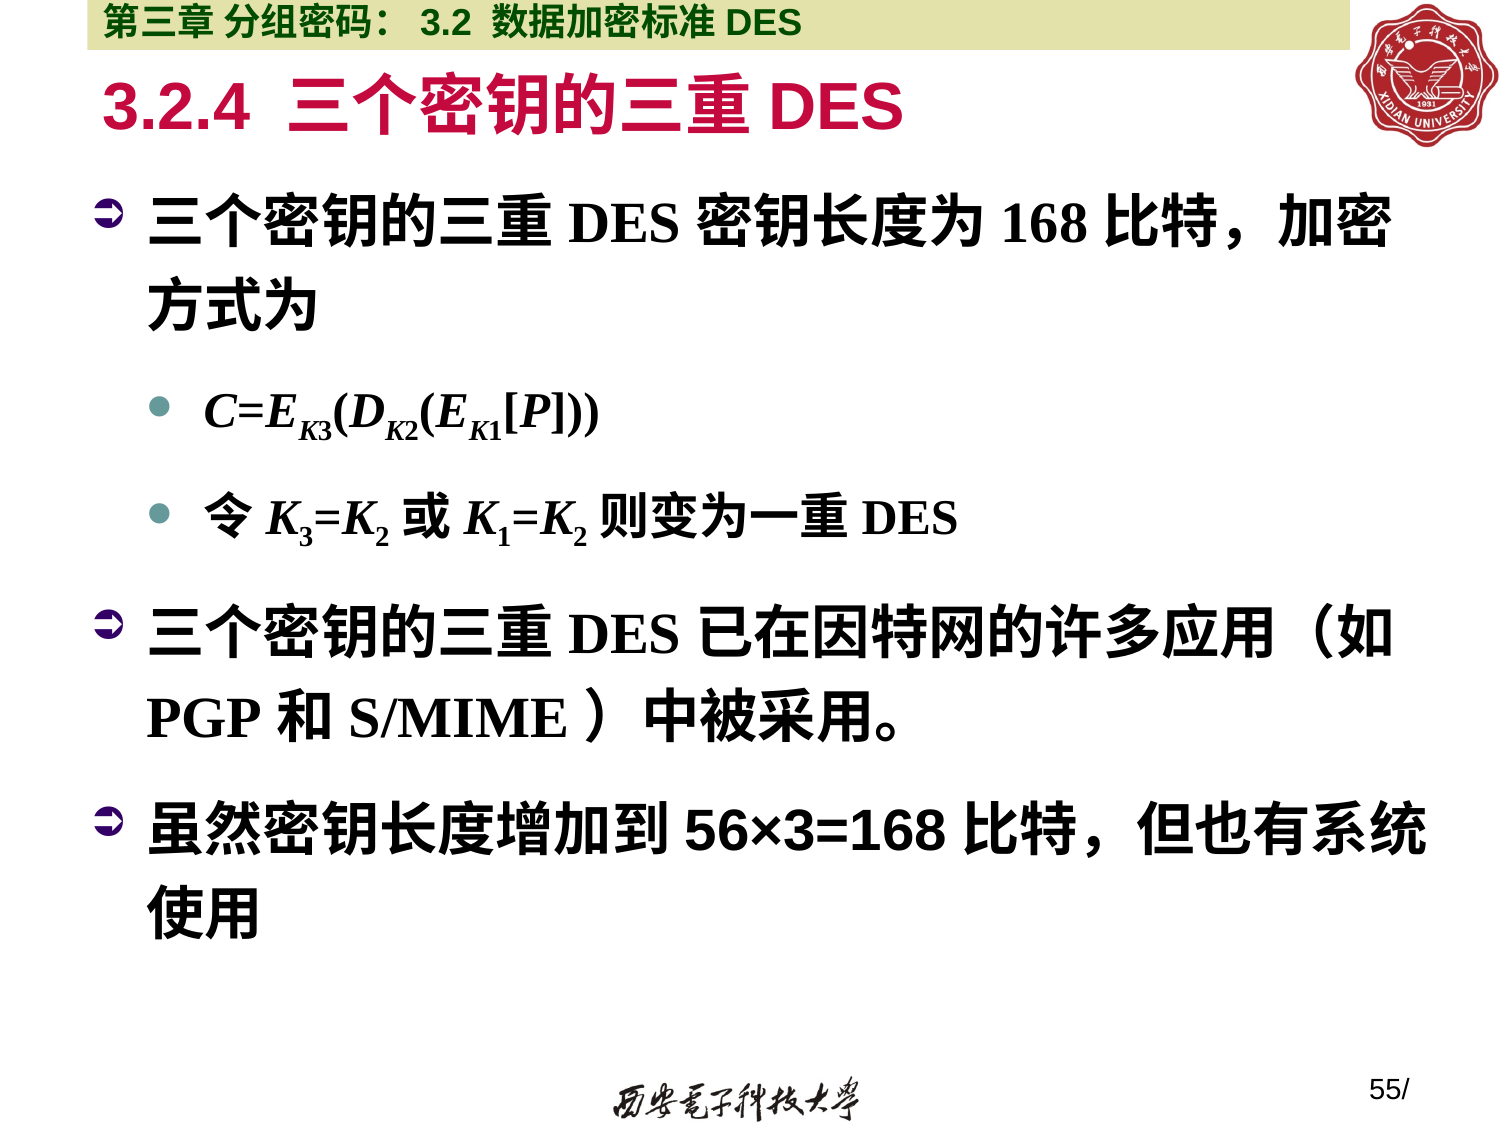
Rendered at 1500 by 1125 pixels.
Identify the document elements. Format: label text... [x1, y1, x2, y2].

title 3.2.4 三个密钥的三重DES [87, 62, 1351, 151]
list 三个密钥的三重DES密钥长度为168比特，加密方式为 C=EK3(DK2(EK1[P])) 令K3=K2或K1=K2则变为一重DES 三个密钥的三重DES已在因特网的许多应用（如PGP和S/MIME）中被采用。 虽然密钥长度增加到56×3=168比特，但也有系统使用 [74, 162, 1463, 1063]
picture [1350, 0, 1500, 150]
picture [612, 1076, 863, 1125]
slide_number 55/ [1212, 1062, 1426, 1113]
text_box 第三章 分组密码：3.2 数据加密标准DES [87, 0, 1350, 50]
